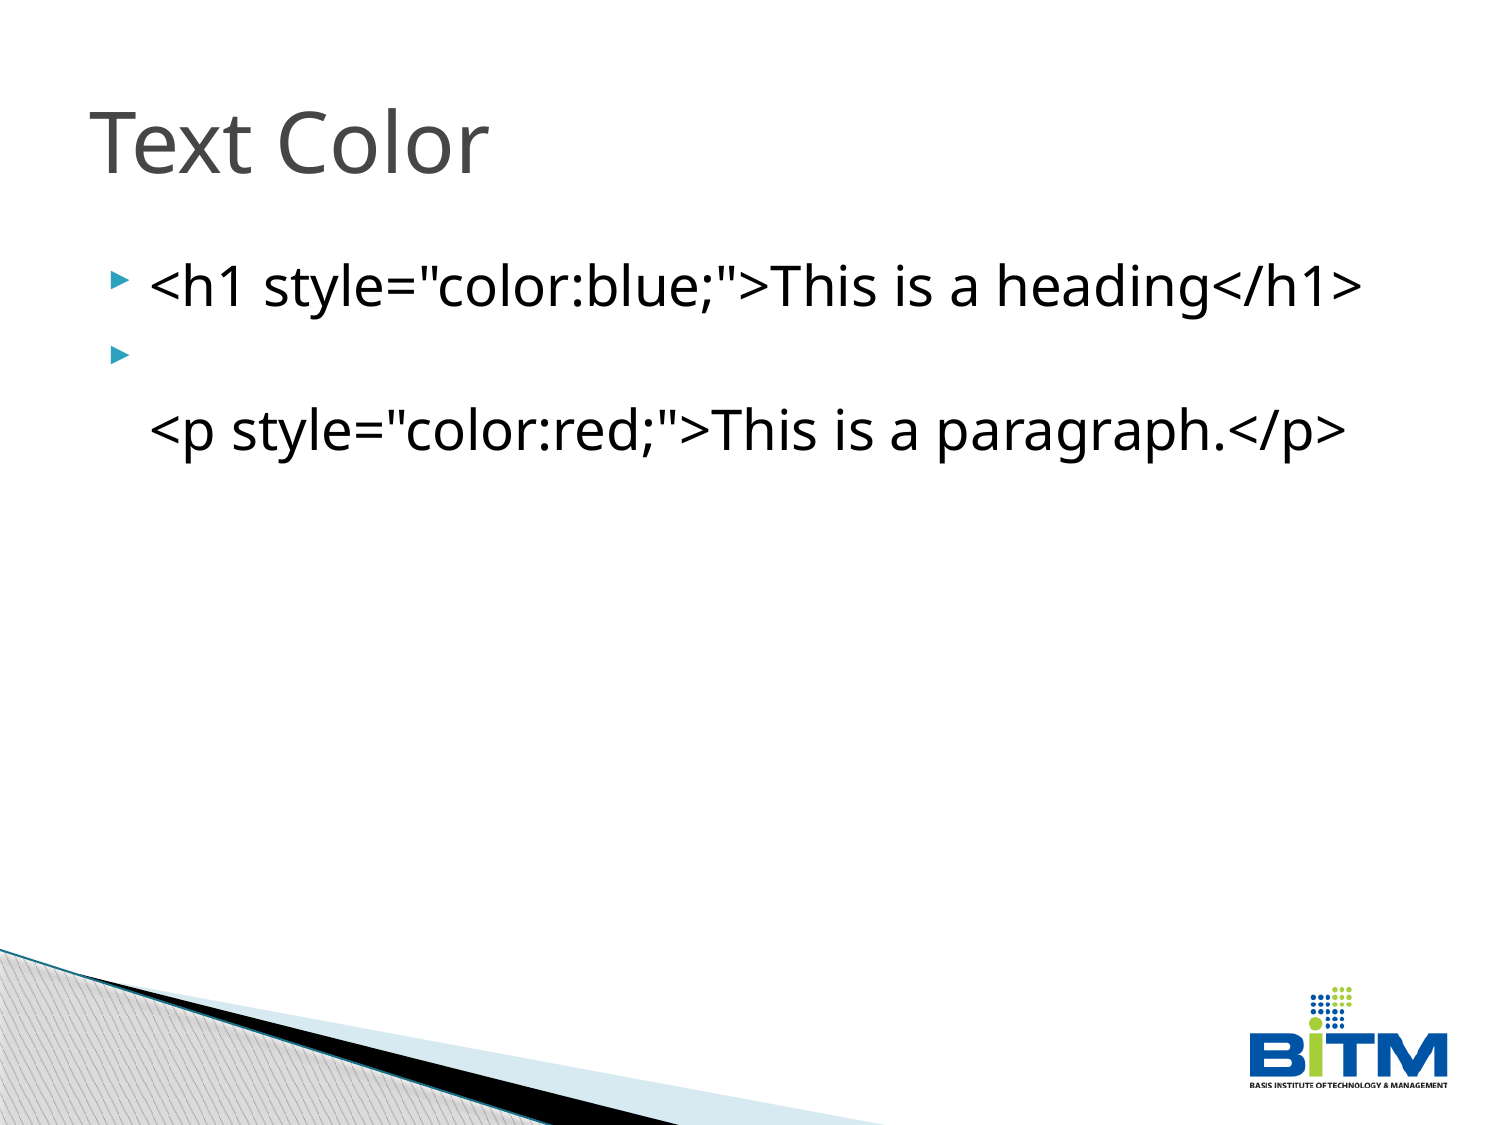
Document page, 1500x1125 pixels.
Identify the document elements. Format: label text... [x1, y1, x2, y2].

picture [1249, 987, 1448, 1088]
list <h1 style="color:blue;">This is a heading</h1> <p style="color:red;">This is a paragraph.</p> [75, 243, 1425, 986]
title Text Color [75, 45, 1425, 233]
